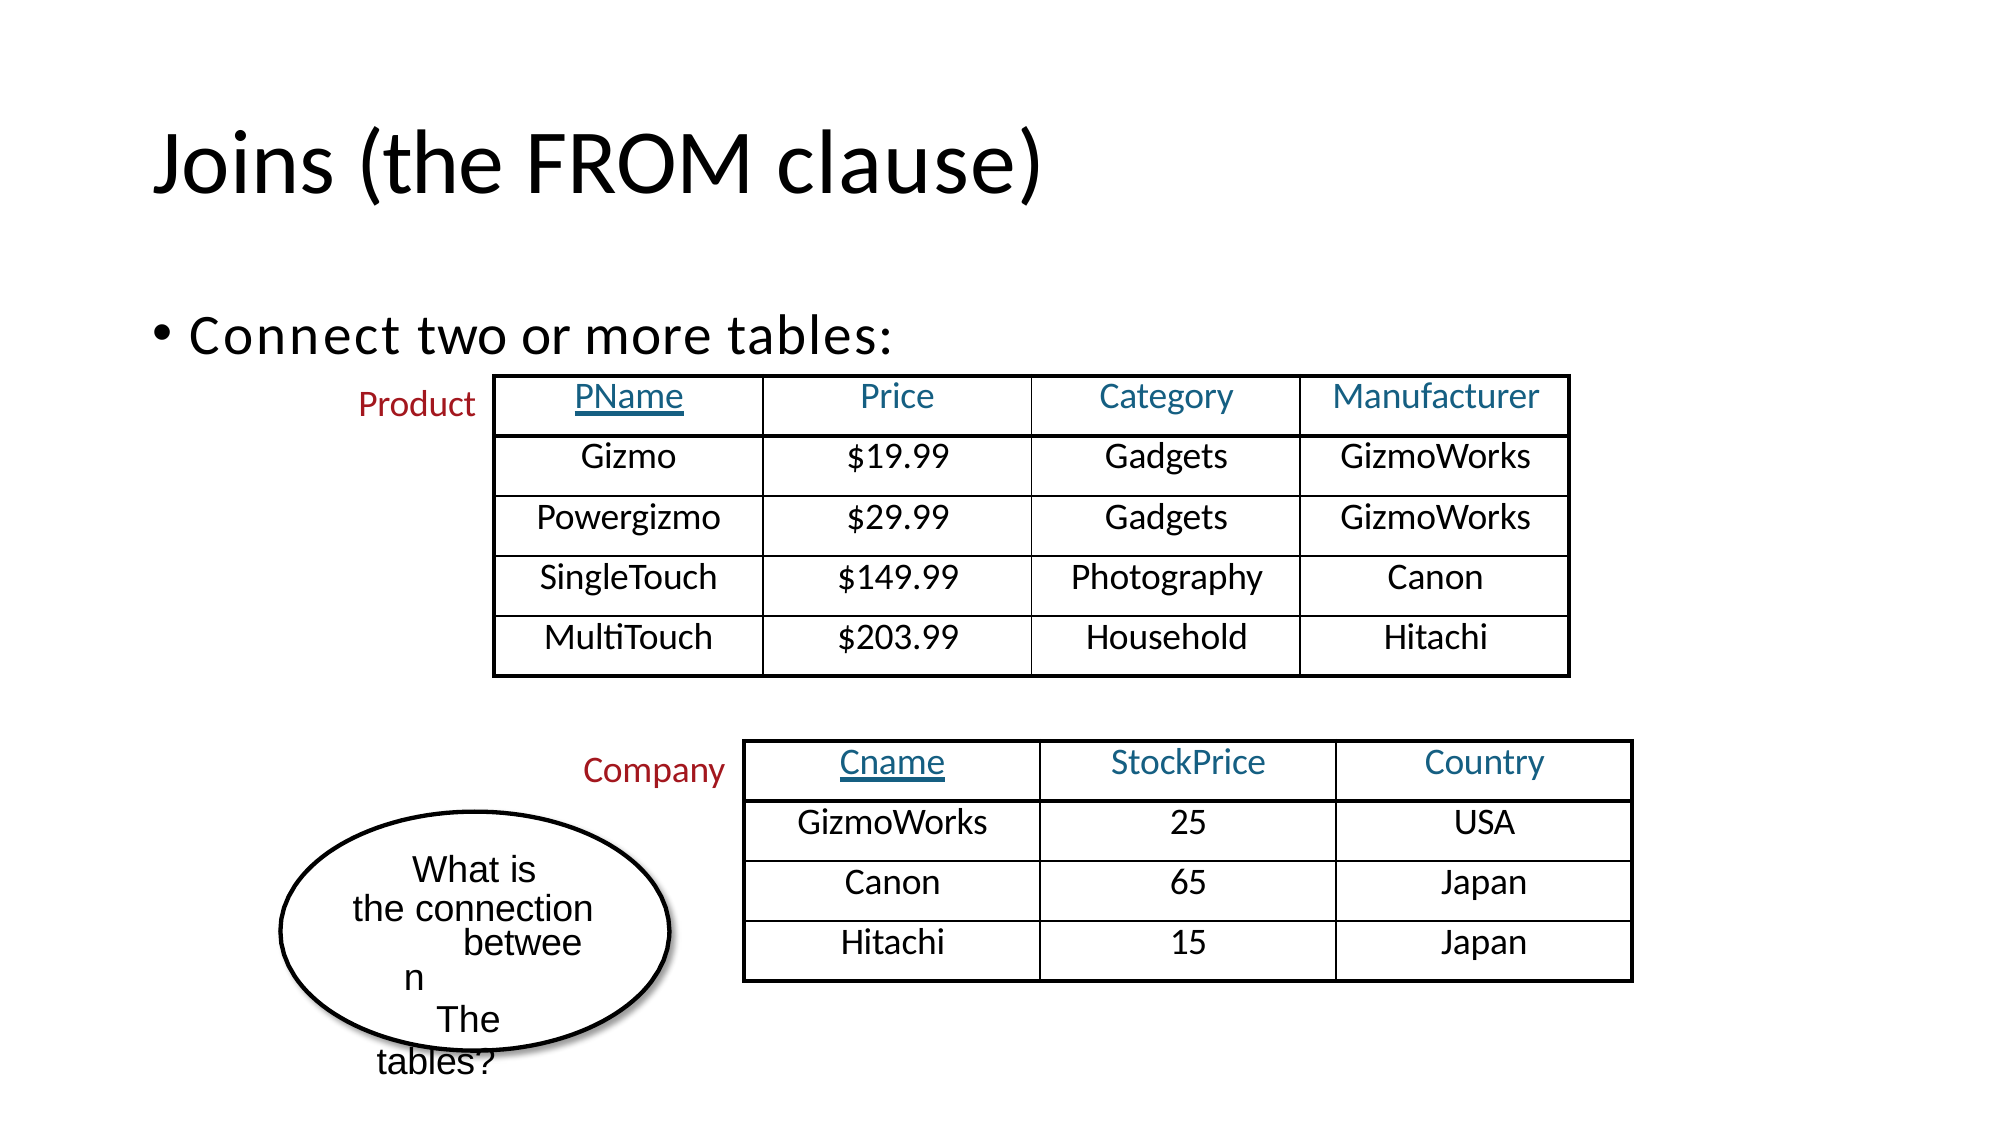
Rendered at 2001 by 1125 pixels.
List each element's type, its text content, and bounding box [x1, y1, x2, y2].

table_cell Hitachi [746, 922, 1039, 979]
table_cell Canon [746, 862, 1039, 920]
table_header Price [764, 378, 1031, 434]
text_box Company What is the connection between The tables? [350, 743, 729, 1082]
table_header Manufacturer [1301, 378, 1567, 434]
text_box Product [356, 377, 480, 425]
title Joins (the FROM clause) [150, 99, 1424, 291]
table_cell 25 [1041, 803, 1335, 860]
table_cell Canon [1301, 557, 1567, 615]
table_header StockPrice [1041, 743, 1335, 799]
table_header Cname [746, 743, 1039, 799]
table_cell SingleTouch [496, 557, 762, 615]
table_cell GizmoWorks [1301, 497, 1567, 555]
table_cell 15 [1041, 922, 1335, 979]
table_cell USA [1337, 803, 1630, 860]
table_cell MultiTouch [496, 617, 762, 674]
table_cell $19.99 [764, 438, 1031, 495]
table_header Country [1337, 743, 1630, 799]
table_cell $149.99 [764, 557, 1031, 615]
table_cell Household [1032, 617, 1299, 674]
table_cell $203.99 [764, 617, 1031, 674]
table_cell Japan [1337, 922, 1630, 979]
table_cell $29.99 [764, 497, 1031, 555]
table_cell 65 [1041, 862, 1335, 920]
table_header PName [496, 378, 762, 434]
table_cell Photography [1032, 557, 1299, 615]
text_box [276, 807, 683, 1064]
text_box Connect two or more tables: [150, 294, 906, 366]
table_cell Japan [1337, 862, 1630, 920]
table_cell Hitachi [1301, 617, 1567, 674]
table_cell GizmoWorks [1301, 438, 1567, 495]
table_cell Powergizmo [496, 497, 762, 555]
table_cell Gadgets [1032, 438, 1299, 495]
table_cell GizmoWorks [746, 803, 1039, 860]
table_cell Gizmo [496, 438, 762, 495]
table_header Category [1032, 378, 1299, 434]
table_cell Gadgets [1032, 497, 1299, 555]
